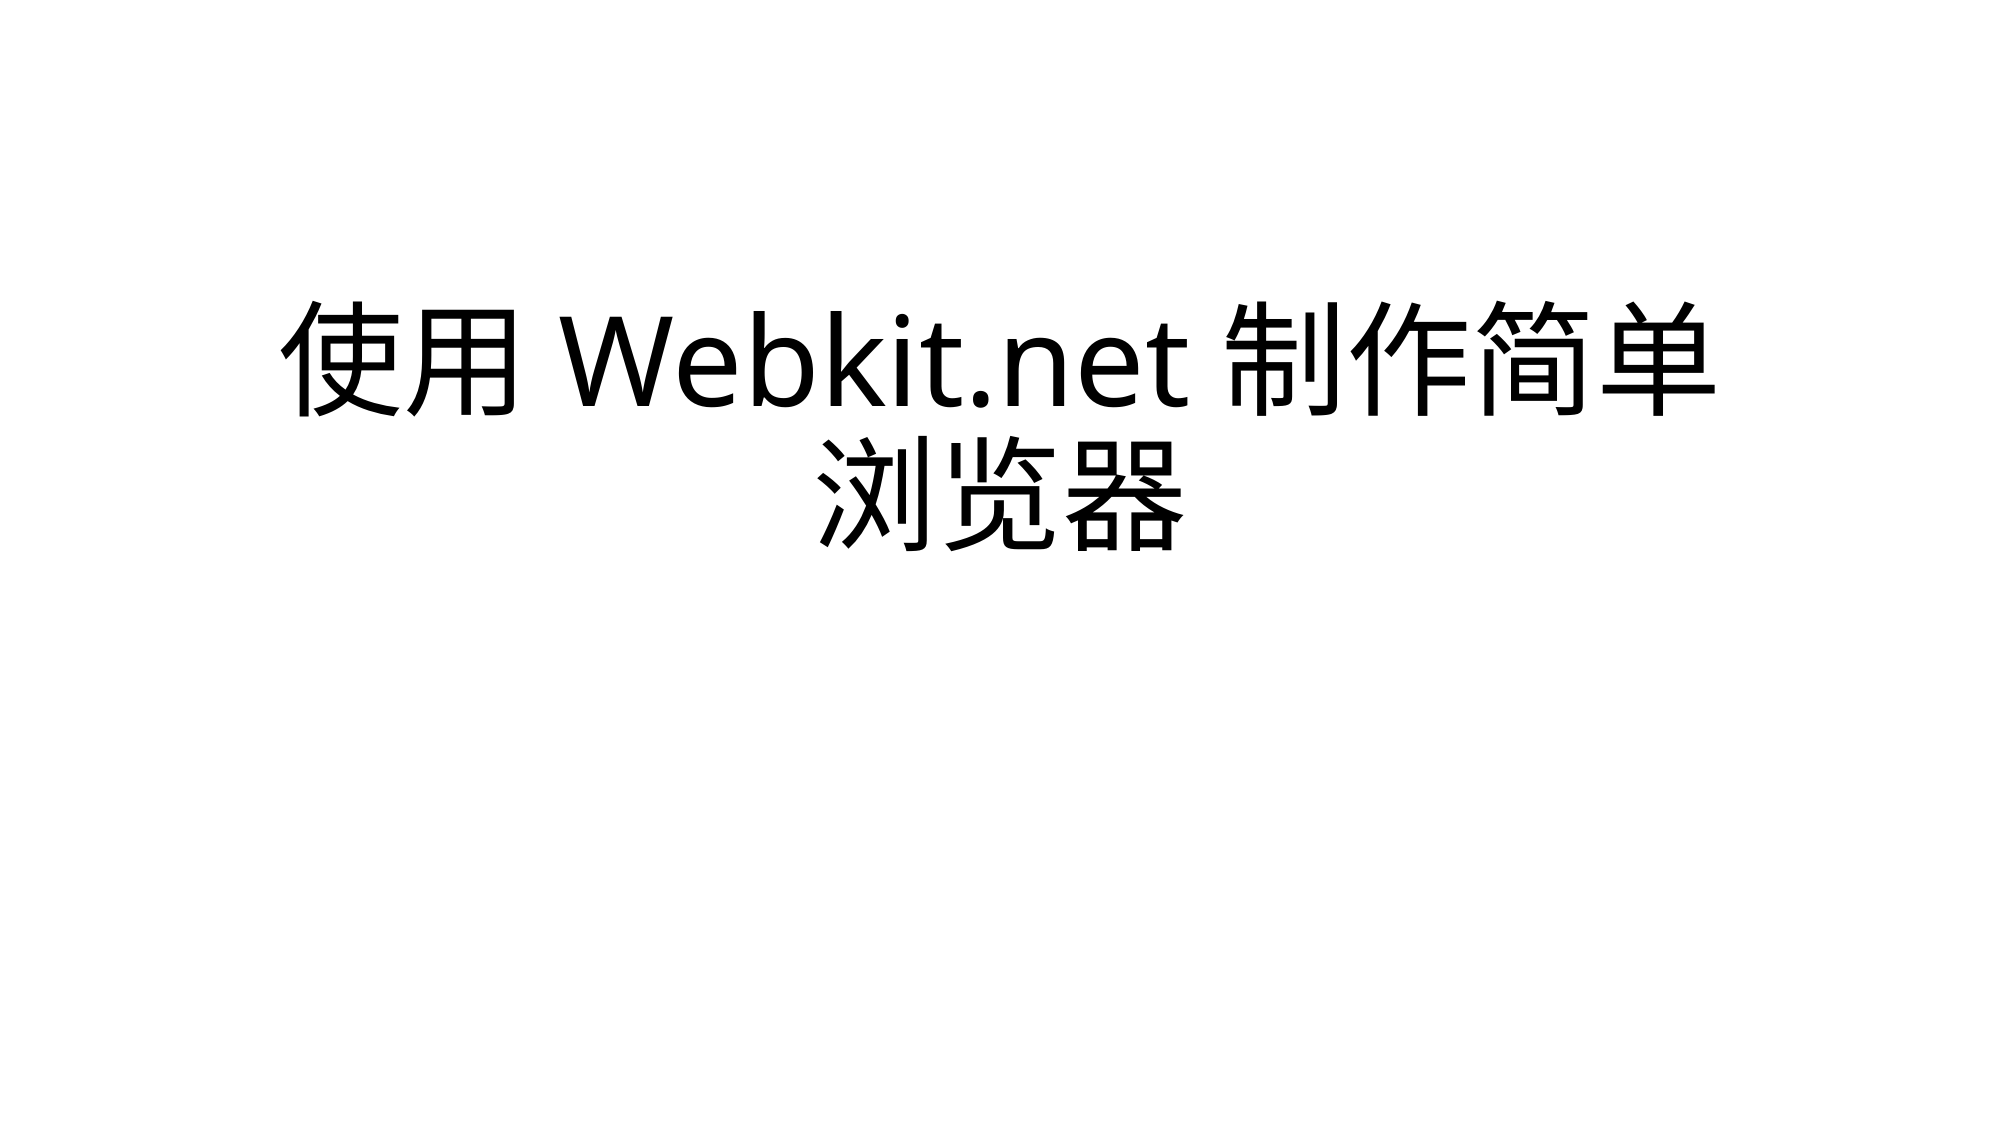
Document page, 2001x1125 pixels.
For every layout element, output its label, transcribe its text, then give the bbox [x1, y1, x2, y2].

title 使用Webkit.net制作简单浏览器 [249, 184, 1750, 576]
